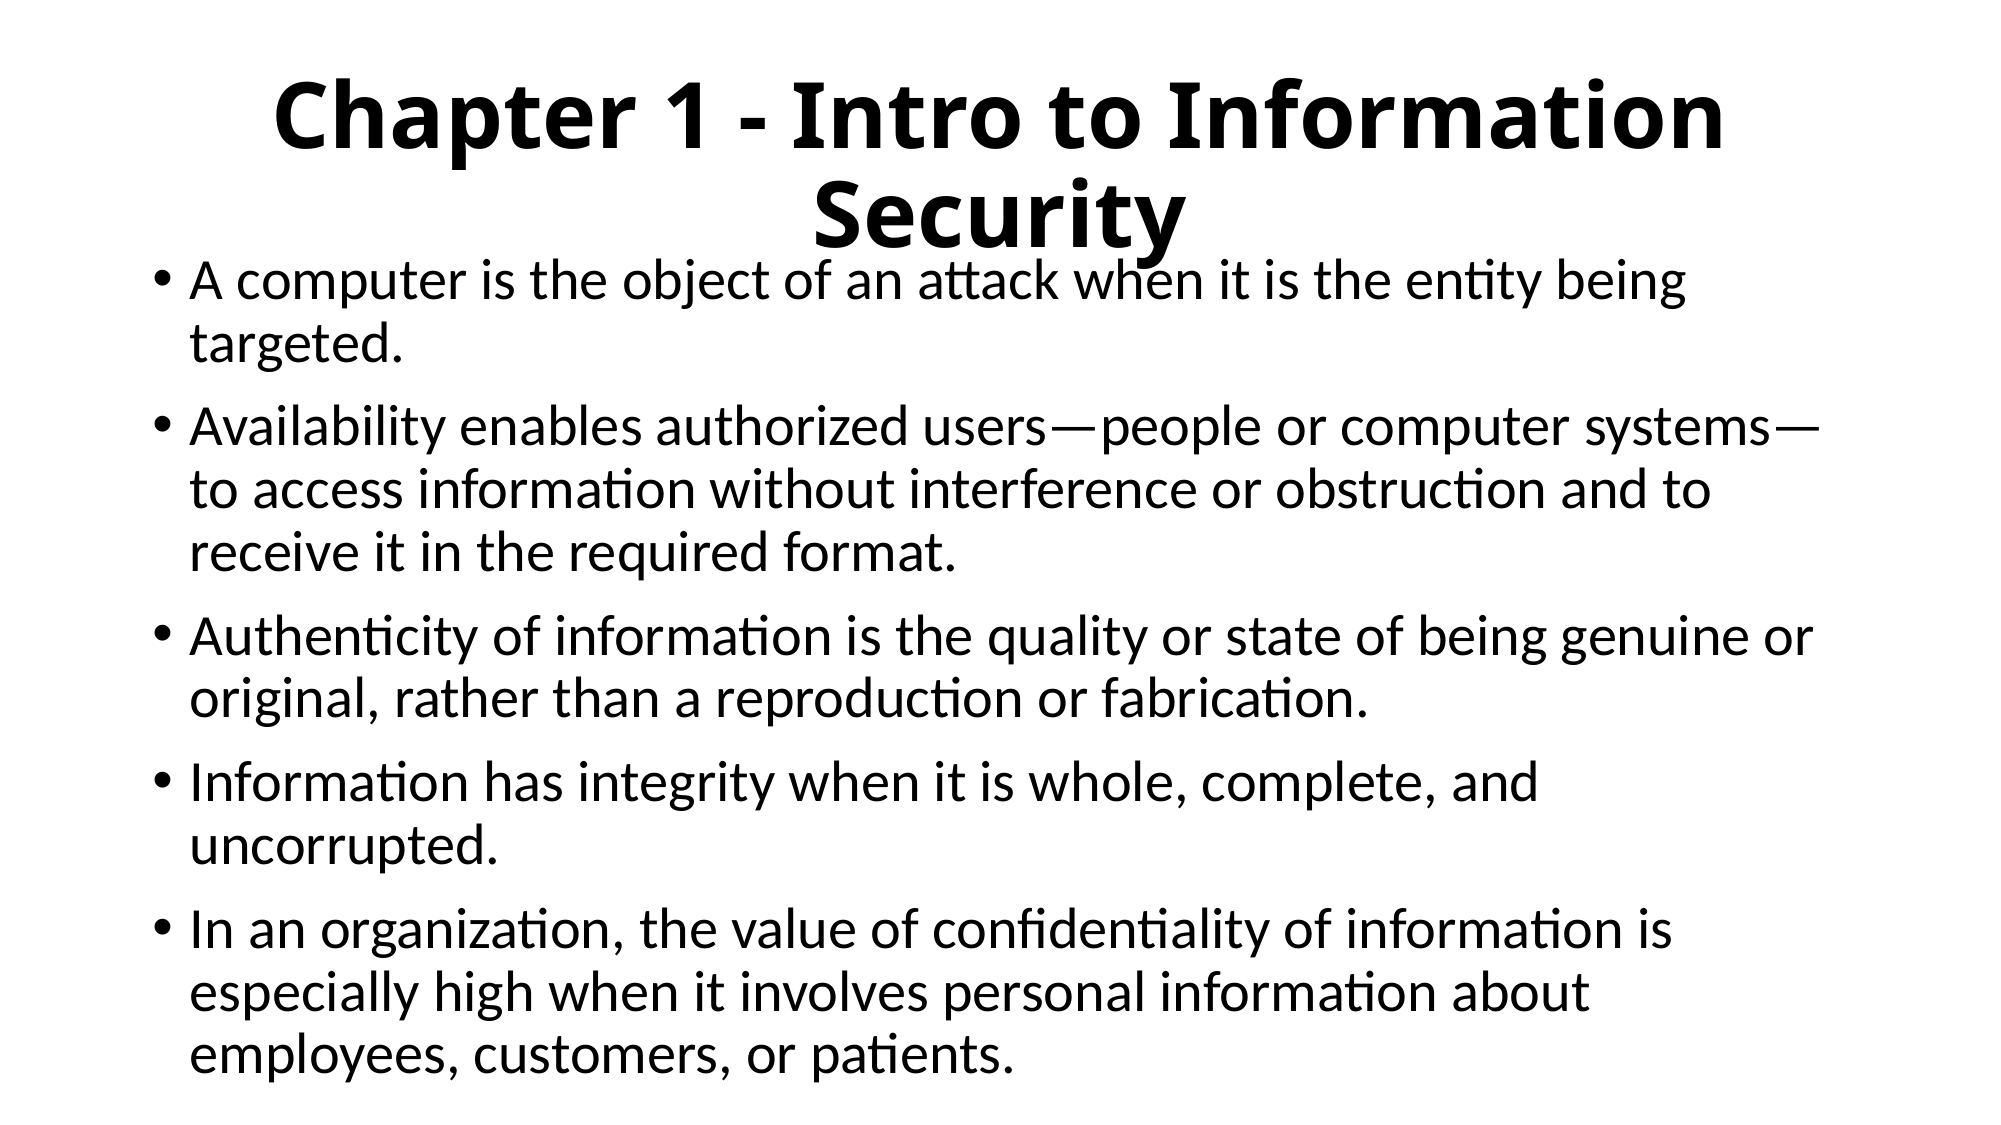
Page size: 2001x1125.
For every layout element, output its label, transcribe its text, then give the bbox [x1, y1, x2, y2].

list A computer is the object of an attack when it is the entity being targeted. Availability enables authorized users—people or computer systems—to access information without interference or obstruction and to receive it in the required format. Authenticity of information is the quality or state of being genuine or original, rather than a reproduction or fabrication. Information has integrity when it is whole, complete, and uncorrupted. In an organization, the value of confidentiality of information is especially high when it involves personal information about employees, customers, or patients. [137, 241, 1863, 1099]
title Chapter 1 - Intro to Information Security [137, 59, 1863, 241]
